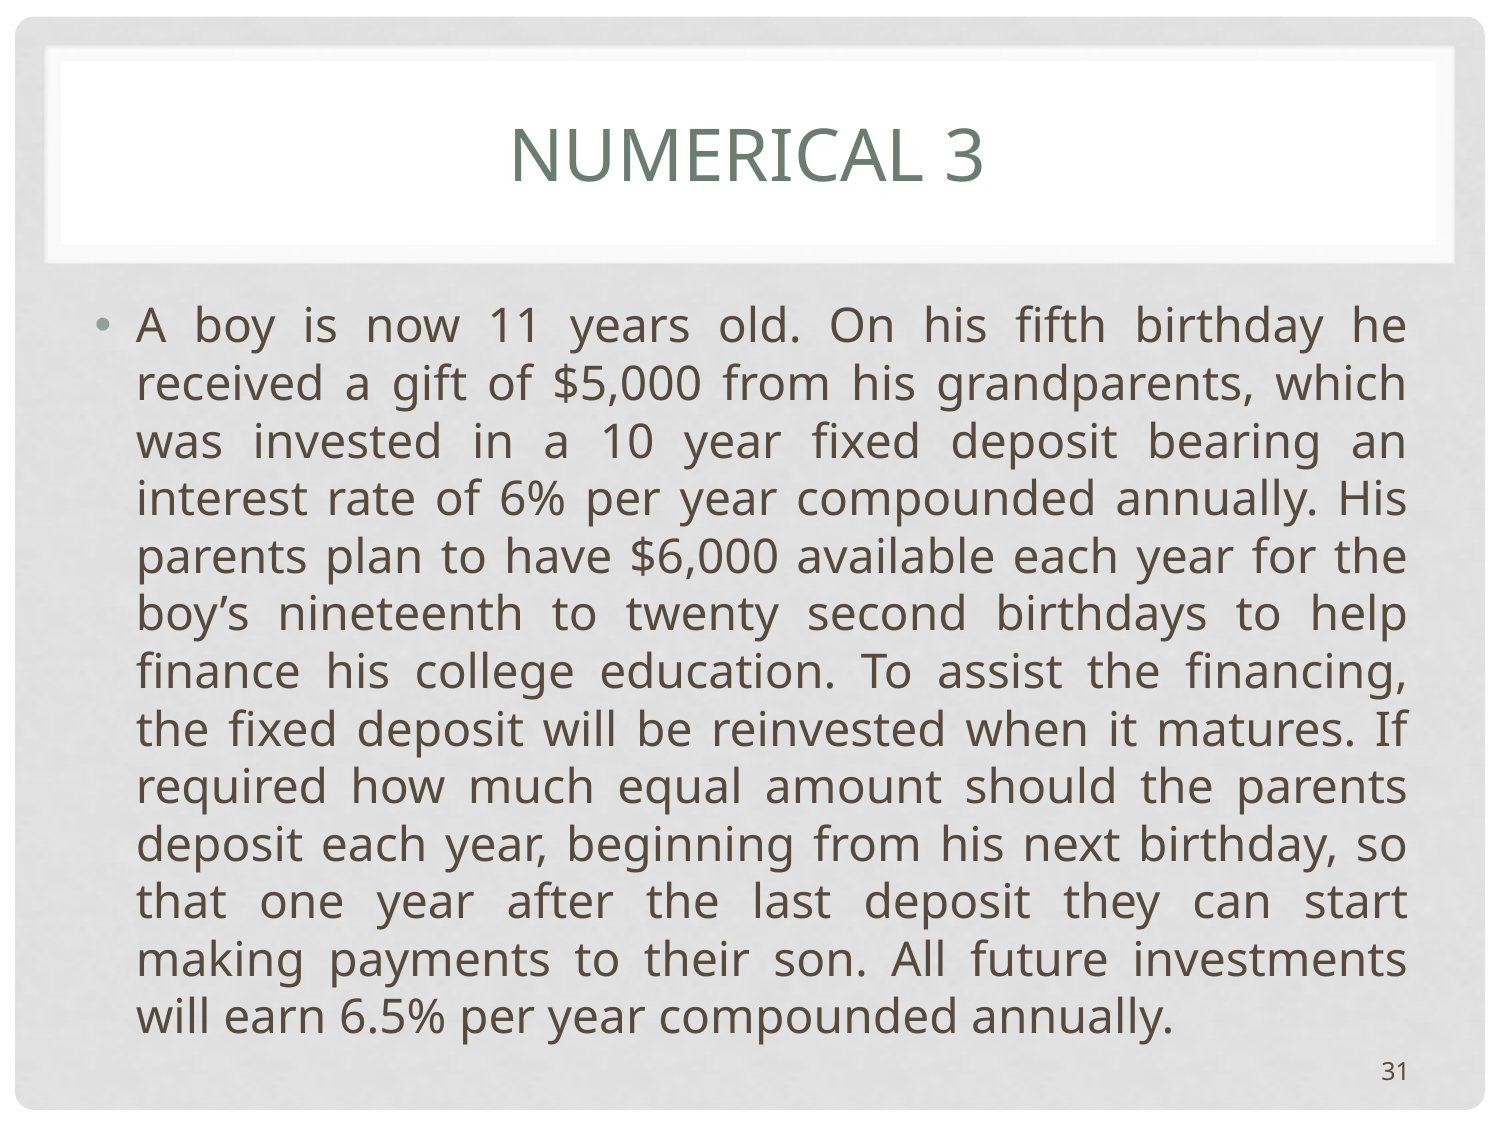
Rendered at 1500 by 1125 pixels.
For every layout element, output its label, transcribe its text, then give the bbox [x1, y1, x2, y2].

title Numerical 3 [69, 66, 1425, 238]
slide_number 31 [1074, 1042, 1425, 1103]
list A boy is now 11 years old. On his fifth birthday he received a gift of $5,000 from his grandparents, which was invested in a 10 year fixed deposit bearing an interest rate of 6% per year compounded annually. His parents plan to have $6,000 available each year for the boy’s nineteenth to twenty second birthdays to help finance his college education. To assist the financing, the fixed deposit will be reinvested when it matures. If required how much equal amount should the parents deposit each year, beginning from his next birthday, so that one year after the last deposit they can start making payments to their son. All future investments will earn 6.5% per year compounded annually. [62, 287, 1425, 1063]
